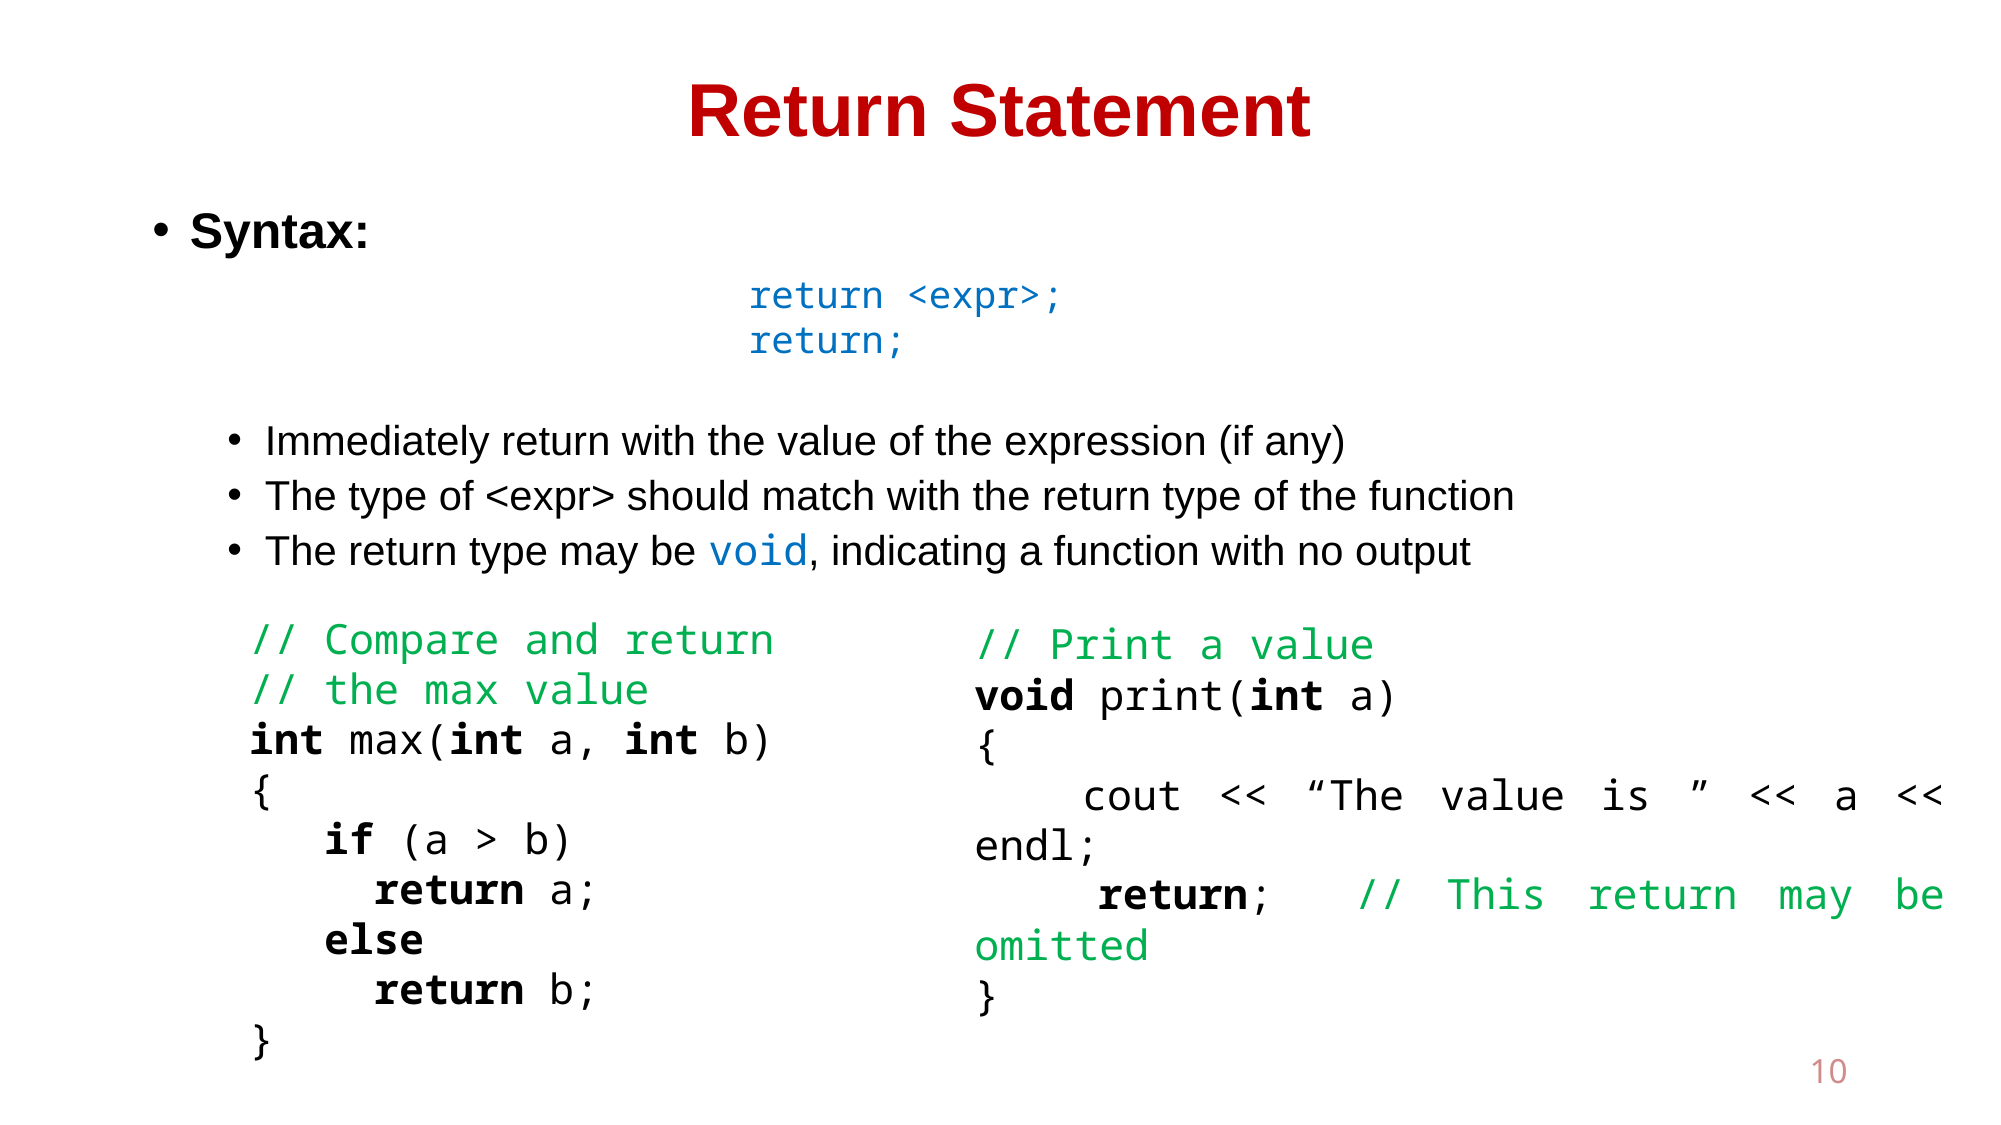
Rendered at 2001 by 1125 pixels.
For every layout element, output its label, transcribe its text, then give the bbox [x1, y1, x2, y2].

text_box return <expr>; return; [734, 263, 1413, 369]
text_box // Compare and return // the max value int max(int a, int b) { if (a > b) return a; else return b; } [234, 605, 1234, 1071]
list Syntax: Immediately return with the value of the expression (if any) The type of <expr> should match with the return type of the function The return type may be void, indicating a function with no output [137, 197, 1863, 1025]
title Return Statement [137, 59, 1863, 166]
slide_number 10 [1412, 1042, 1863, 1103]
text_box // Print a value void print(int a) { cout << “The value is ” << a << endl; return; // This return may be omitted } [959, 610, 1960, 1026]
